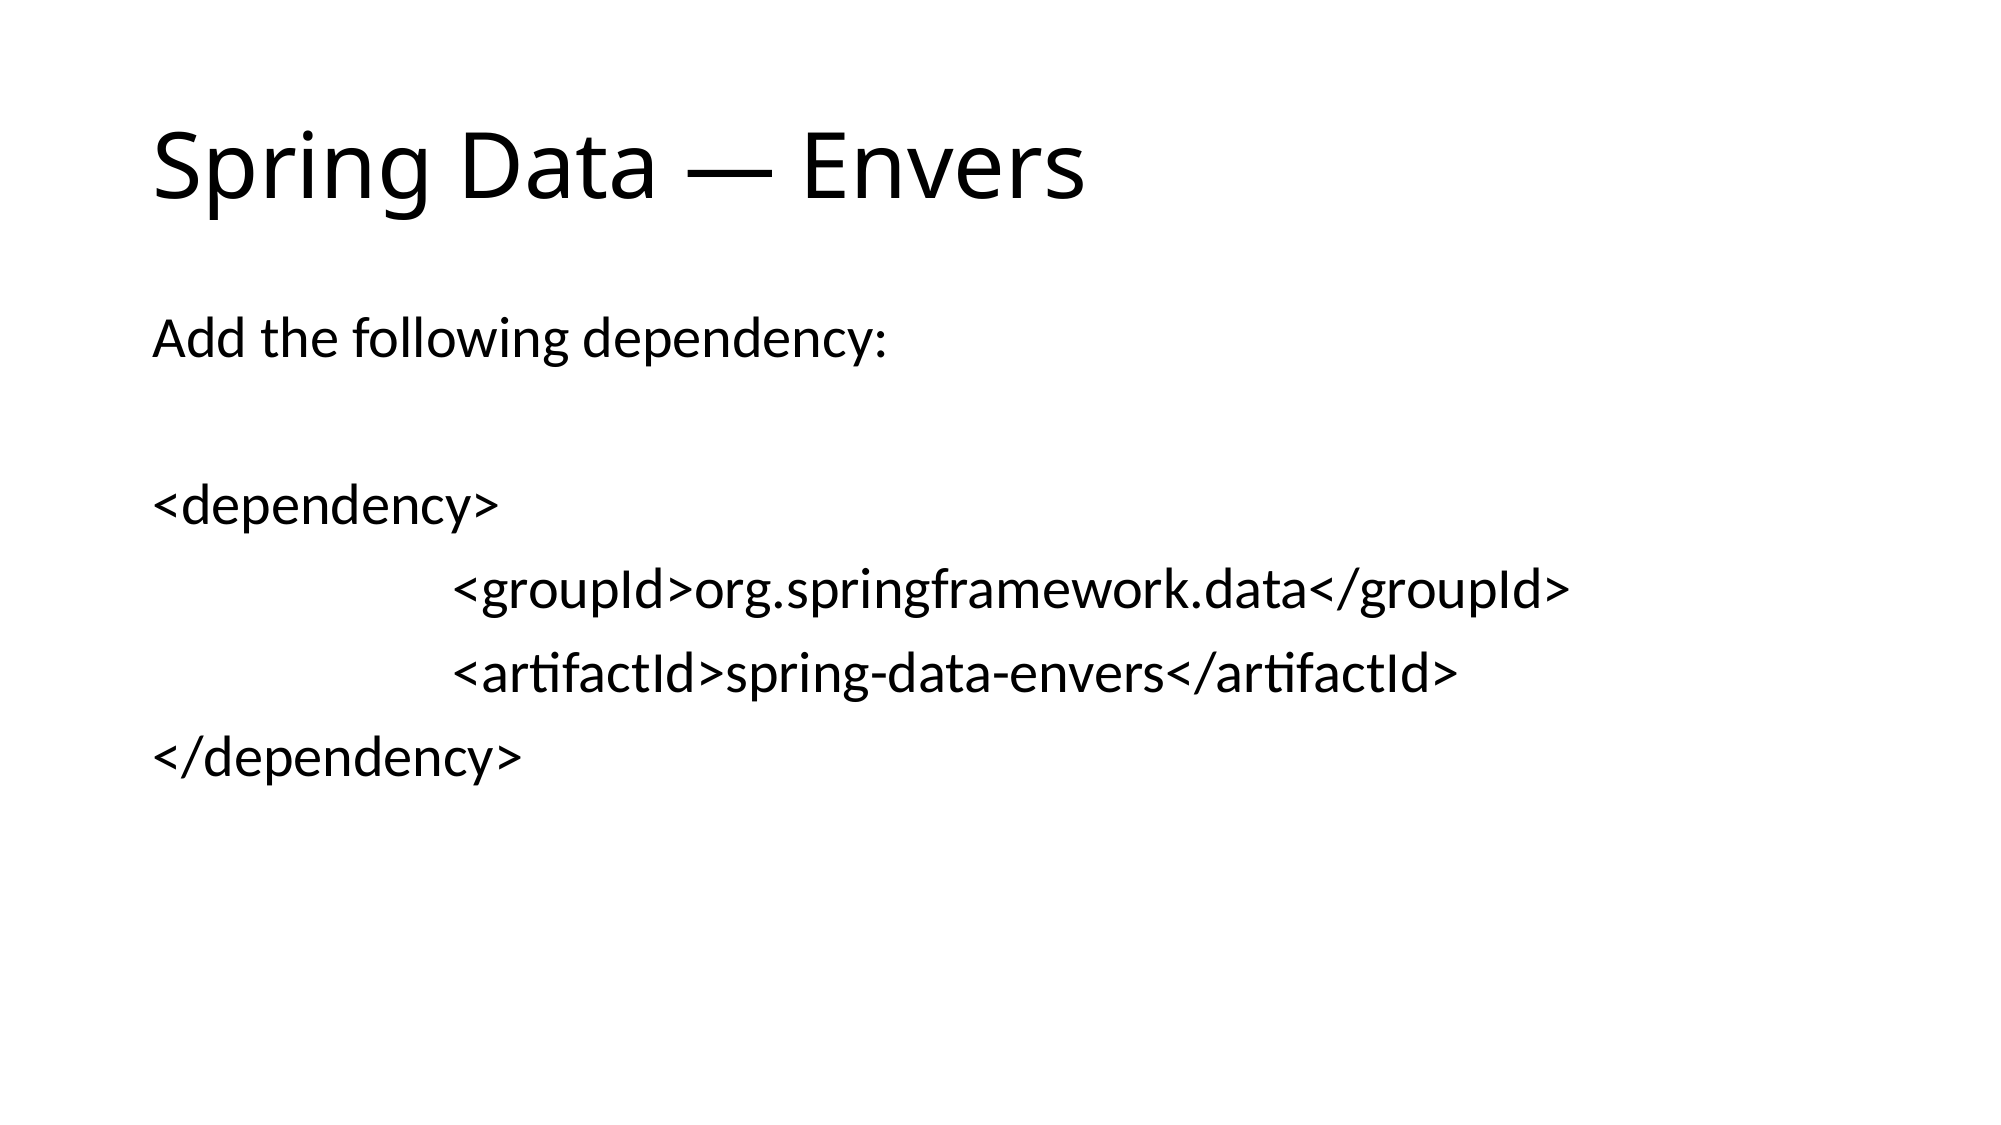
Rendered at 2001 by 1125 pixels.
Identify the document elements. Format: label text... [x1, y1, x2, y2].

list Add the following dependency: <dependency> <groupId>org.springframework.data</groupId> <artifactId>spring-data-envers</artifactId> </dependency> [137, 299, 1863, 1014]
title Spring Data — Envers [137, 59, 1863, 278]
